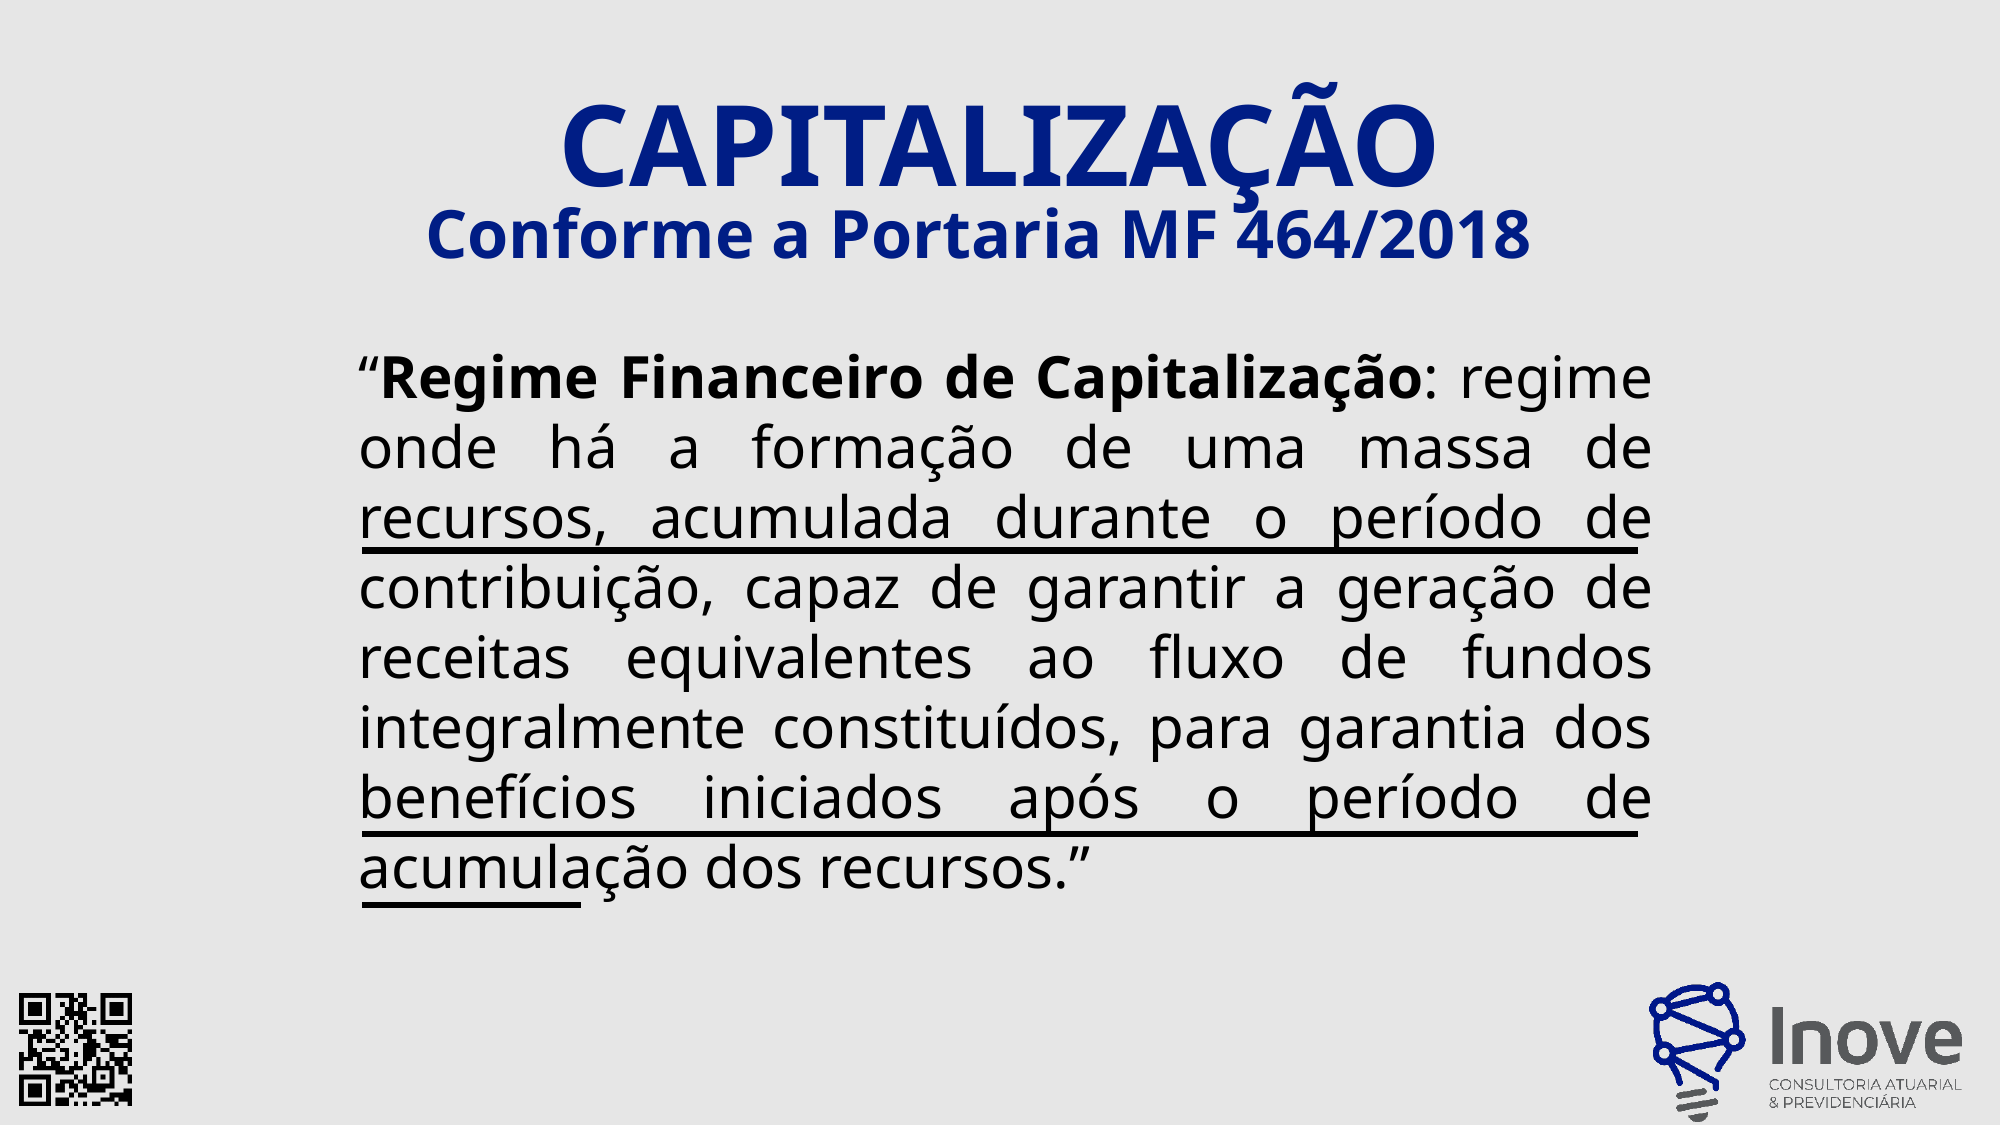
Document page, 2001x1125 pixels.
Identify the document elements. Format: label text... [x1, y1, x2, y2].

text_box “Regime Financeiro de Capitalização: regime onde há a formação de uma massa de recursos, acumulada durante o período de contribuição, capaz de garantir a geração de receitas equivalentes ao fluxo de fundos integralmente constituídos, para garantia dos benefícios iniciados após o período de acumulação dos recursos.” [343, 333, 1668, 908]
table_cell 0,00 [343, 554, 1631, 558]
picture [19, 993, 132, 1106]
text_box CAPITALIZAÇÃO [220, 66, 1780, 217]
picture [1649, 982, 1962, 1122]
text_box Conforme a Portaria MF 464/2018 [261, 184, 1697, 280]
